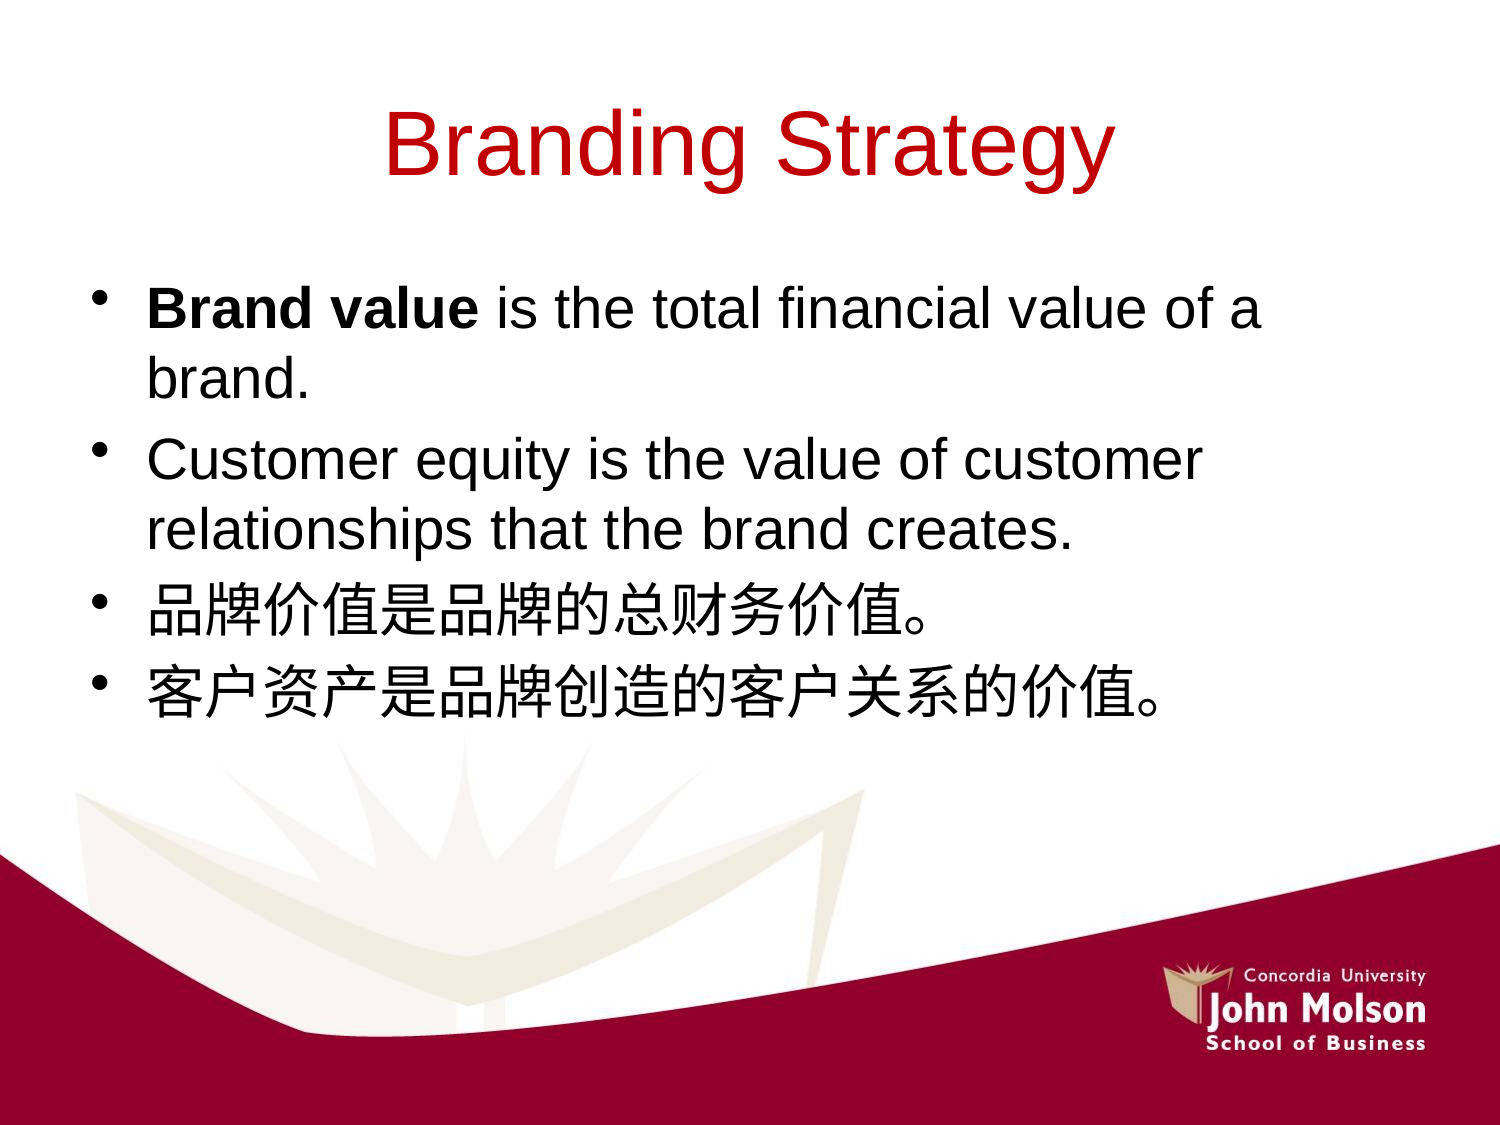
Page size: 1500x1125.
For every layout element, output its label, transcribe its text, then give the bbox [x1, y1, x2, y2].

title Branding Strategy [74, 44, 1426, 233]
list Brand value is the total financial value of a brand. Customer equity is the value of customer relationships that the brand creates. 品牌价值是品牌的总财务价值。 客户资产是品牌创造的客户关系的价值。 [74, 262, 1426, 1006]
picture [0, 0, 1500, 1125]
